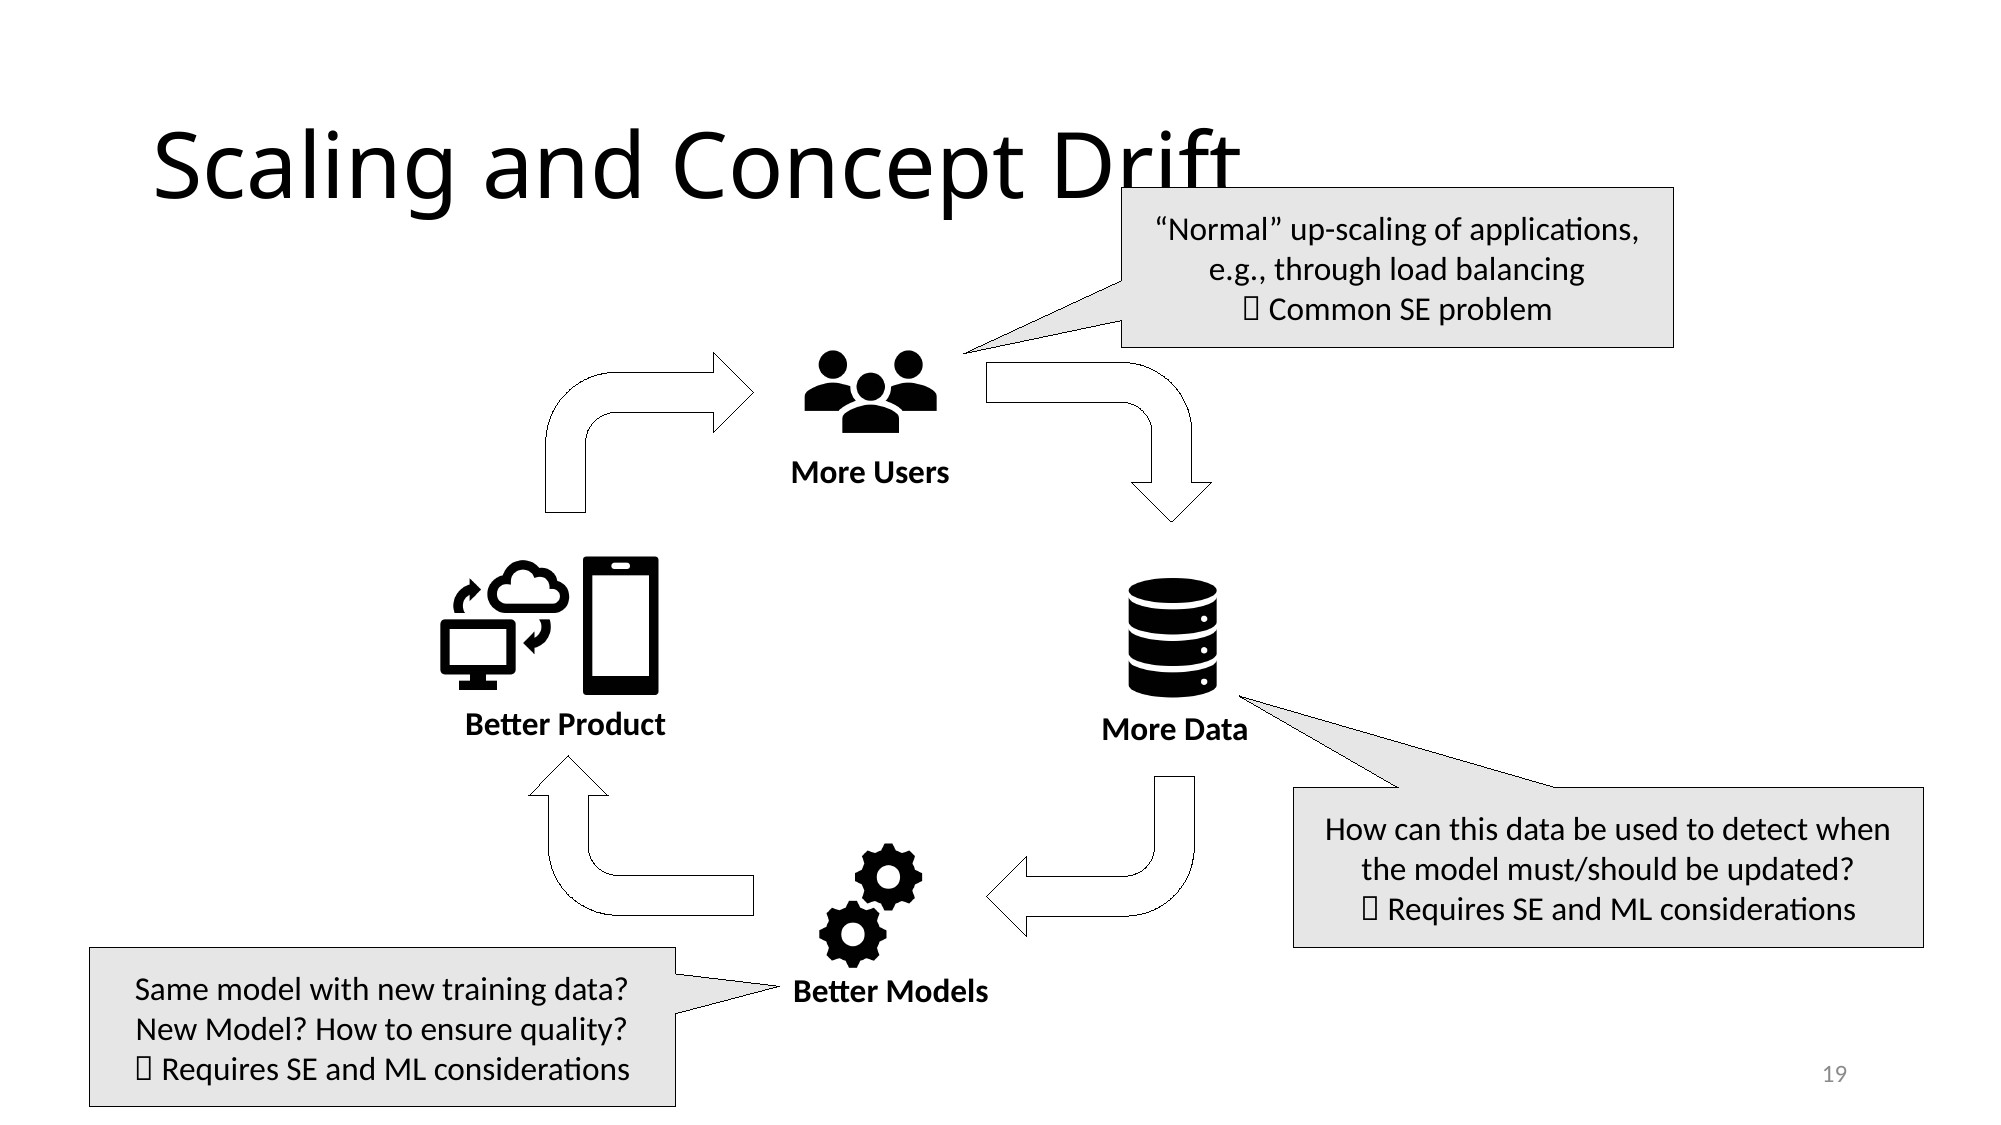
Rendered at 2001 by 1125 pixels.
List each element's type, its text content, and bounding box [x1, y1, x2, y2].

text_box More Data [1086, 700, 1264, 755]
picture [429, 550, 696, 701]
text_box [528, 755, 754, 916]
picture [794, 830, 946, 981]
text_box Better Product [450, 701, 682, 750]
text_box Better Models [778, 961, 1004, 1017]
text_box [986, 776, 1195, 937]
picture [1096, 562, 1248, 713]
text_box “Normal” up-scaling of applications, e.g., through load balancing  Common SE problem [963, 187, 1674, 354]
slide_number 19 [1412, 1042, 1863, 1103]
text_box How can this data be used to detect when the model must/should be updated?  Requires SE and ML considerations [1247, 698, 1924, 948]
text_box [986, 362, 1212, 522]
title Scaling and Concept Drift [137, 59, 1863, 278]
text_box More Users [775, 443, 965, 498]
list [794, 316, 945, 467]
text_box Same model with new training data? New Model? How to ensure quality?  Requires SE and ML considerations [89, 947, 780, 1107]
text_box [545, 352, 754, 513]
